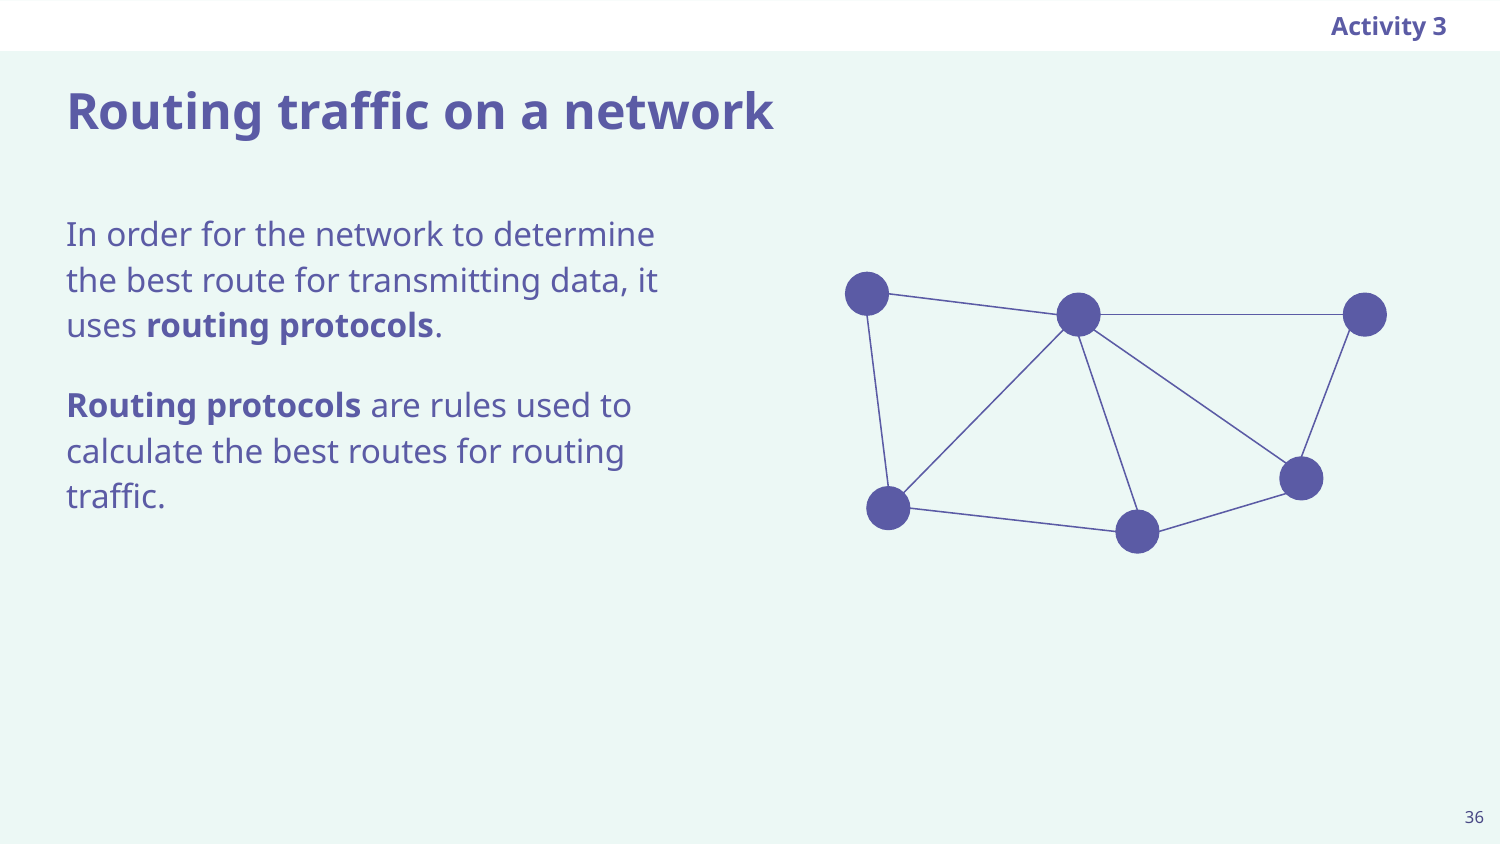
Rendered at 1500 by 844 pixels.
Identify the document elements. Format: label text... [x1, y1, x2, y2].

text_box [866, 487, 910, 530]
slide_number ‹#› [1448, 792, 1500, 844]
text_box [1078, 335, 1138, 511]
title Routing traffic on a network [51, 52, 1449, 167]
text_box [888, 293, 1058, 315]
text_box [1280, 457, 1323, 500]
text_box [903, 329, 1064, 494]
text_box [845, 272, 889, 315]
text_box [1158, 493, 1287, 532]
list In order for the network to determine the best route for transmitting data, it uses routing protocols. Routing protocols are rules used to calculate the best routes for routing traffic. [51, 191, 723, 793]
subtitle Activity 3 [862, 0, 1448, 52]
text_box [1343, 293, 1387, 336]
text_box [909, 507, 1117, 532]
text_box [1059, 293, 1100, 336]
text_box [866, 314, 889, 487]
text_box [1093, 329, 1287, 464]
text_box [1301, 329, 1350, 458]
text_box [1117, 510, 1157, 553]
